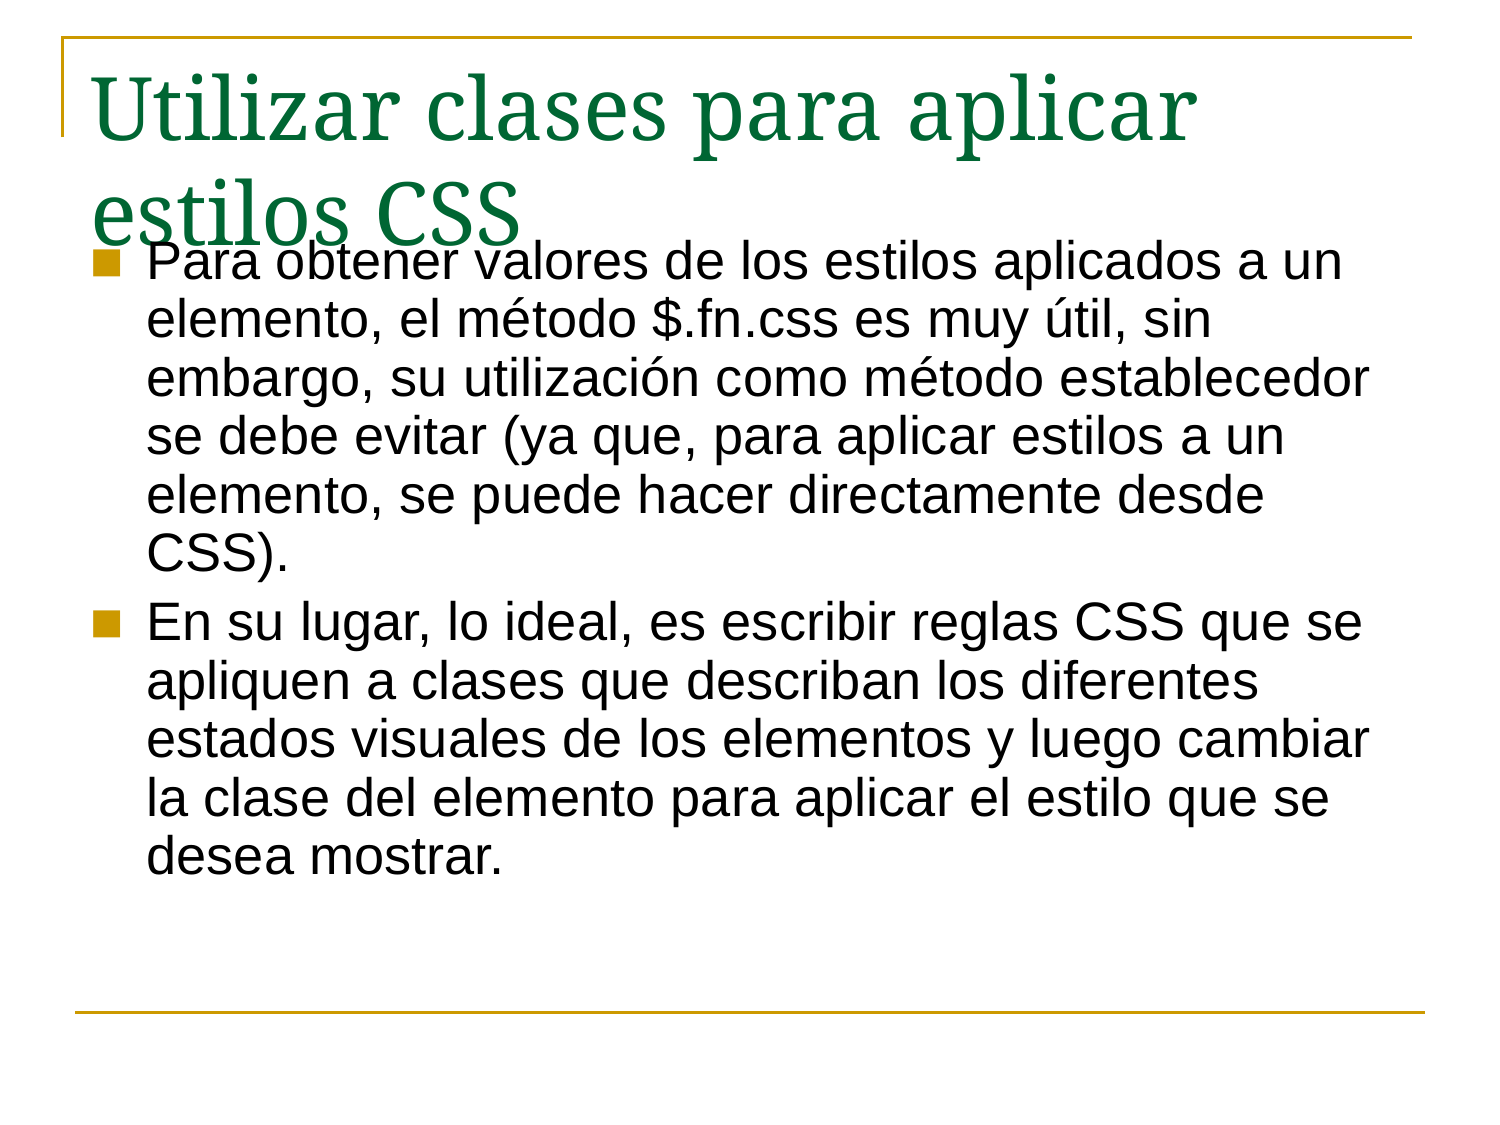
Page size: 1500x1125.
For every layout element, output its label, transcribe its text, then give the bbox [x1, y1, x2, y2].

list Para obtener valores de los estilos aplicados a un elemento, el método $.fn.css es muy útil, sin embargo, su utilización como método establecedor se debe evitar (ya que, para aplicar estilos a un elemento, se puede hacer directamente desde CSS). En su lugar, lo ideal, es escribir reglas CSS que se apliquen a clases que describan los diferentes estados visuales de los elementos y luego cambiar la clase del elemento para aplicar el estilo que se desea mostrar. [75, 224, 1425, 969]
title Utilizar clases para aplicar estilos CSS [75, 45, 1425, 224]
